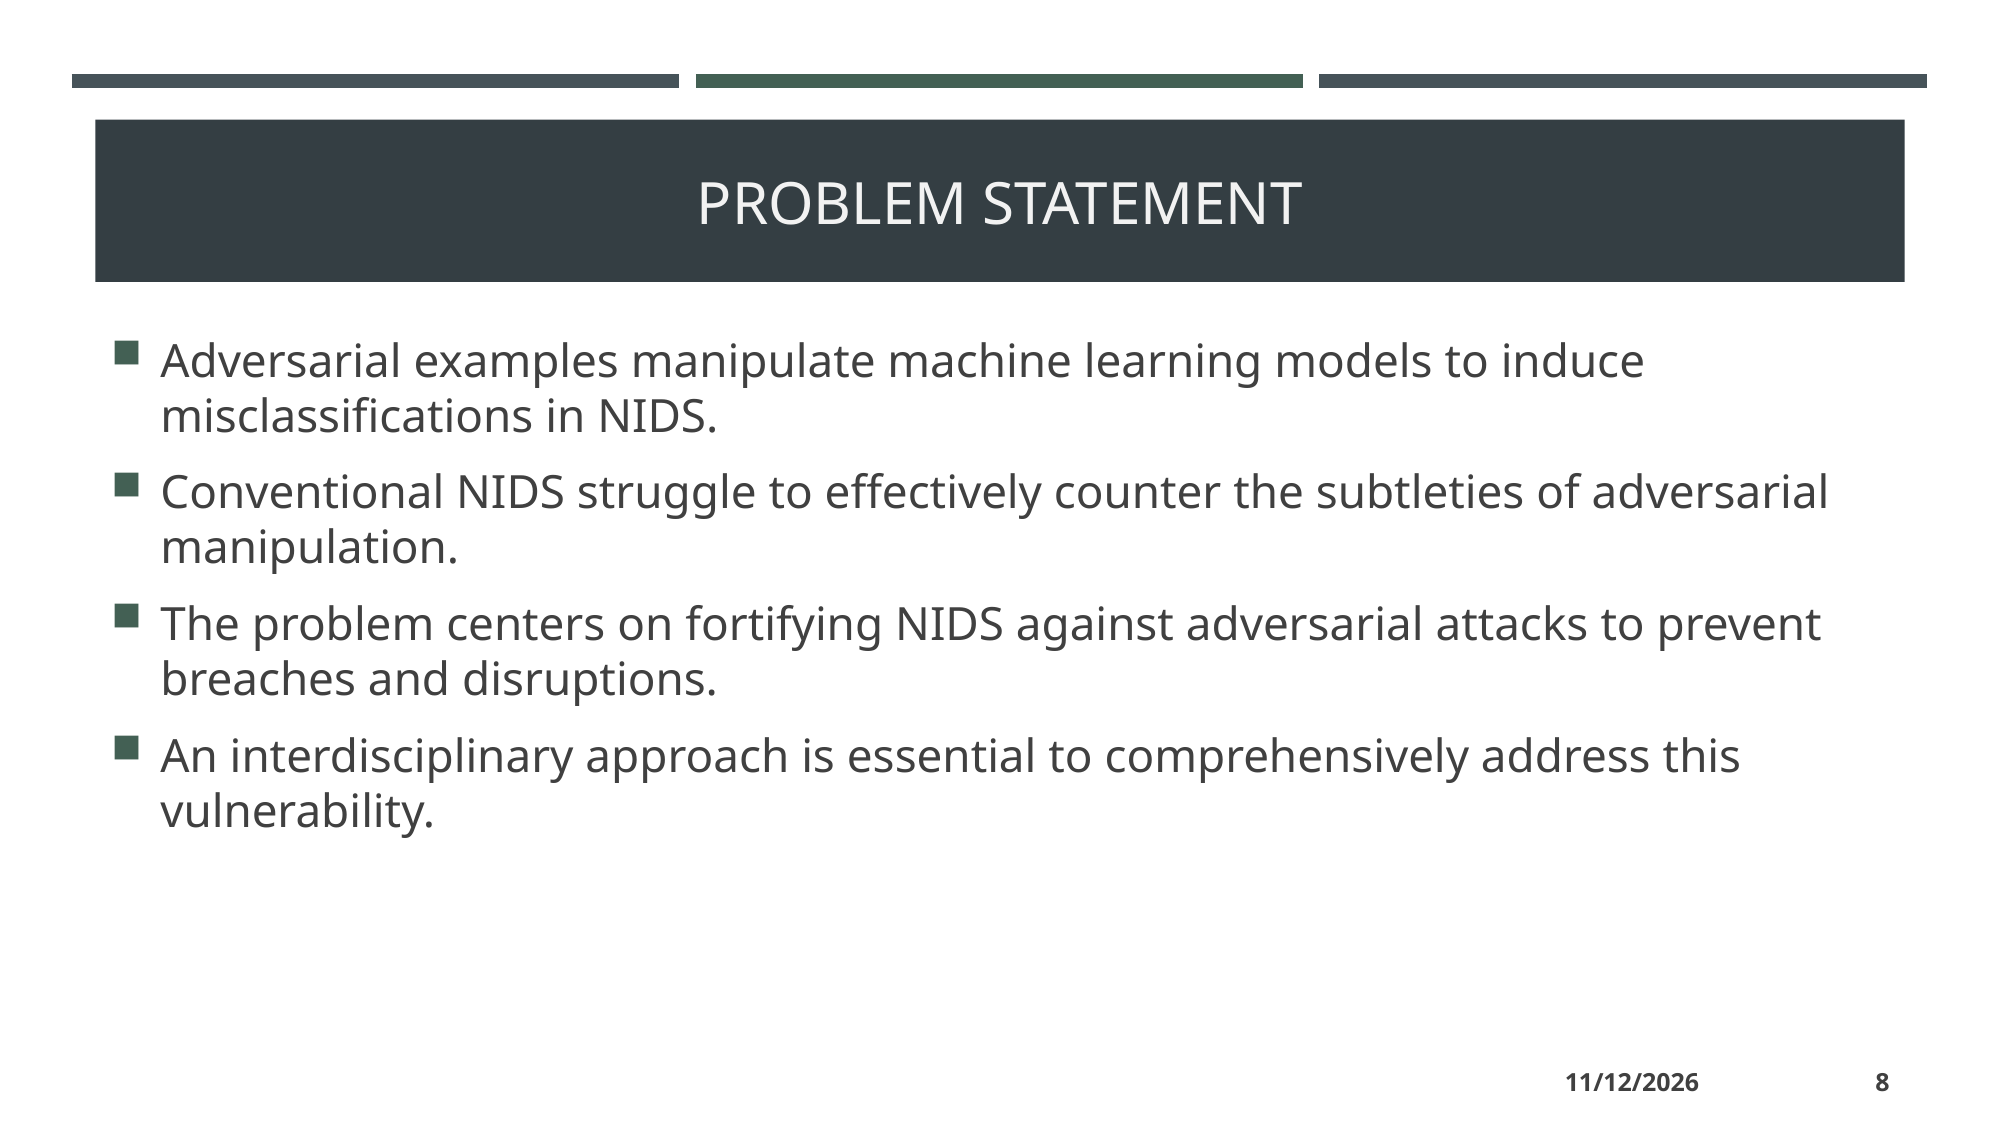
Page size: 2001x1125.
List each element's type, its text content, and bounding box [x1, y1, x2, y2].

title Problem Statement [95, 119, 1905, 282]
slide_number 8 [1732, 1053, 1905, 1114]
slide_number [1247, 1053, 1715, 1114]
list Adversarial examples manipulate machine learning models to induce misclassifications in NIDS. Conventional NIDS struggle to effectively counter the subtleties of adversarial manipulation. The problem centers on fortifying NIDS against adversarial attacks to prevent breaches and disruptions. An interdisciplinary approach is essential to comprehensively address this vulnerability. [95, 323, 1905, 920]
